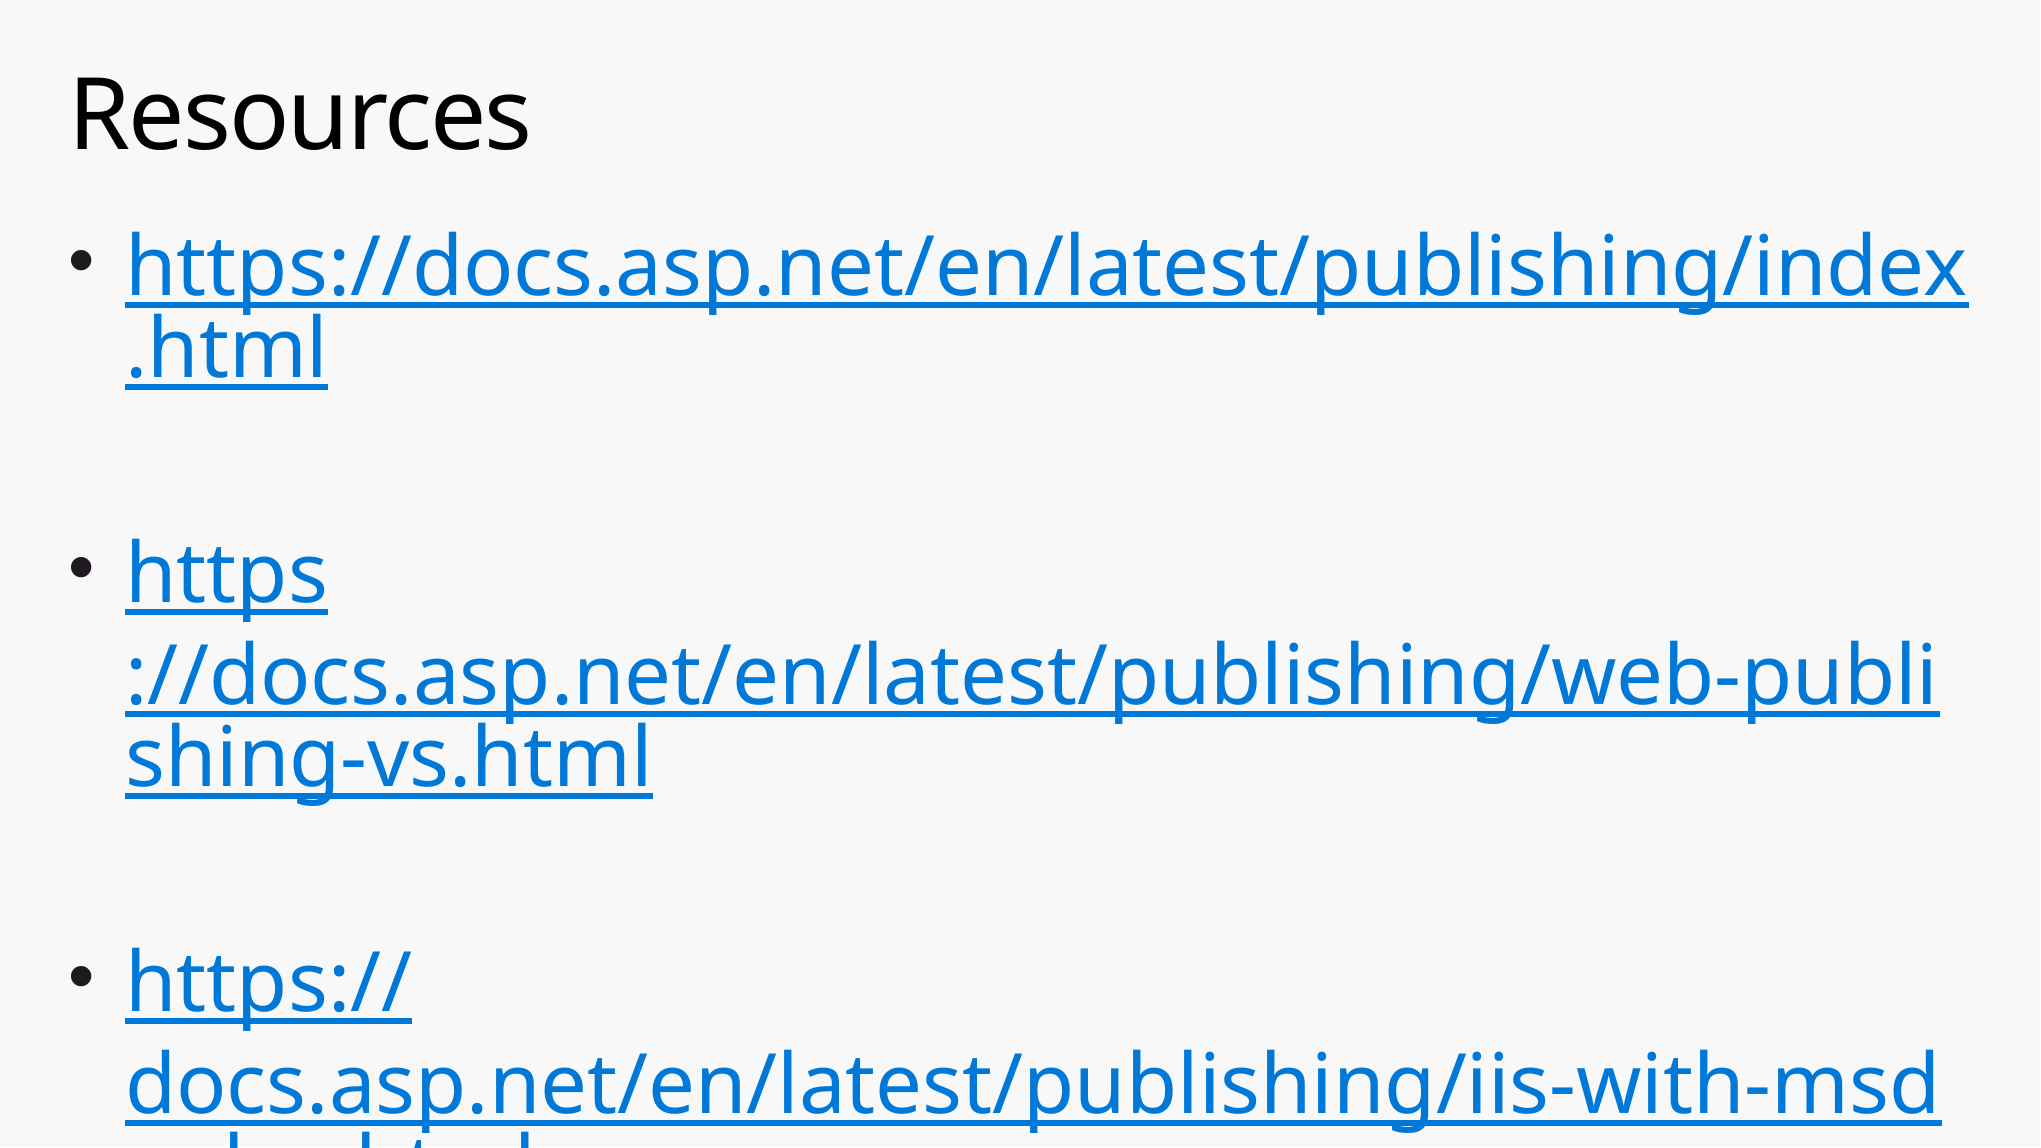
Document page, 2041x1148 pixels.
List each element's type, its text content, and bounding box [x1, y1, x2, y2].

title Resources [45, 48, 1996, 199]
list https://docs.asp.net/en/latest/publishing/index.html https://docs.asp.net/en/latest/publishing/web-publishing-vs.html https://docs.asp.net/en/latest/publishing/iis-with-msdeploy.html https://github.com/sayedihashimi/netconf2016 [45, 199, 1996, 1148]
